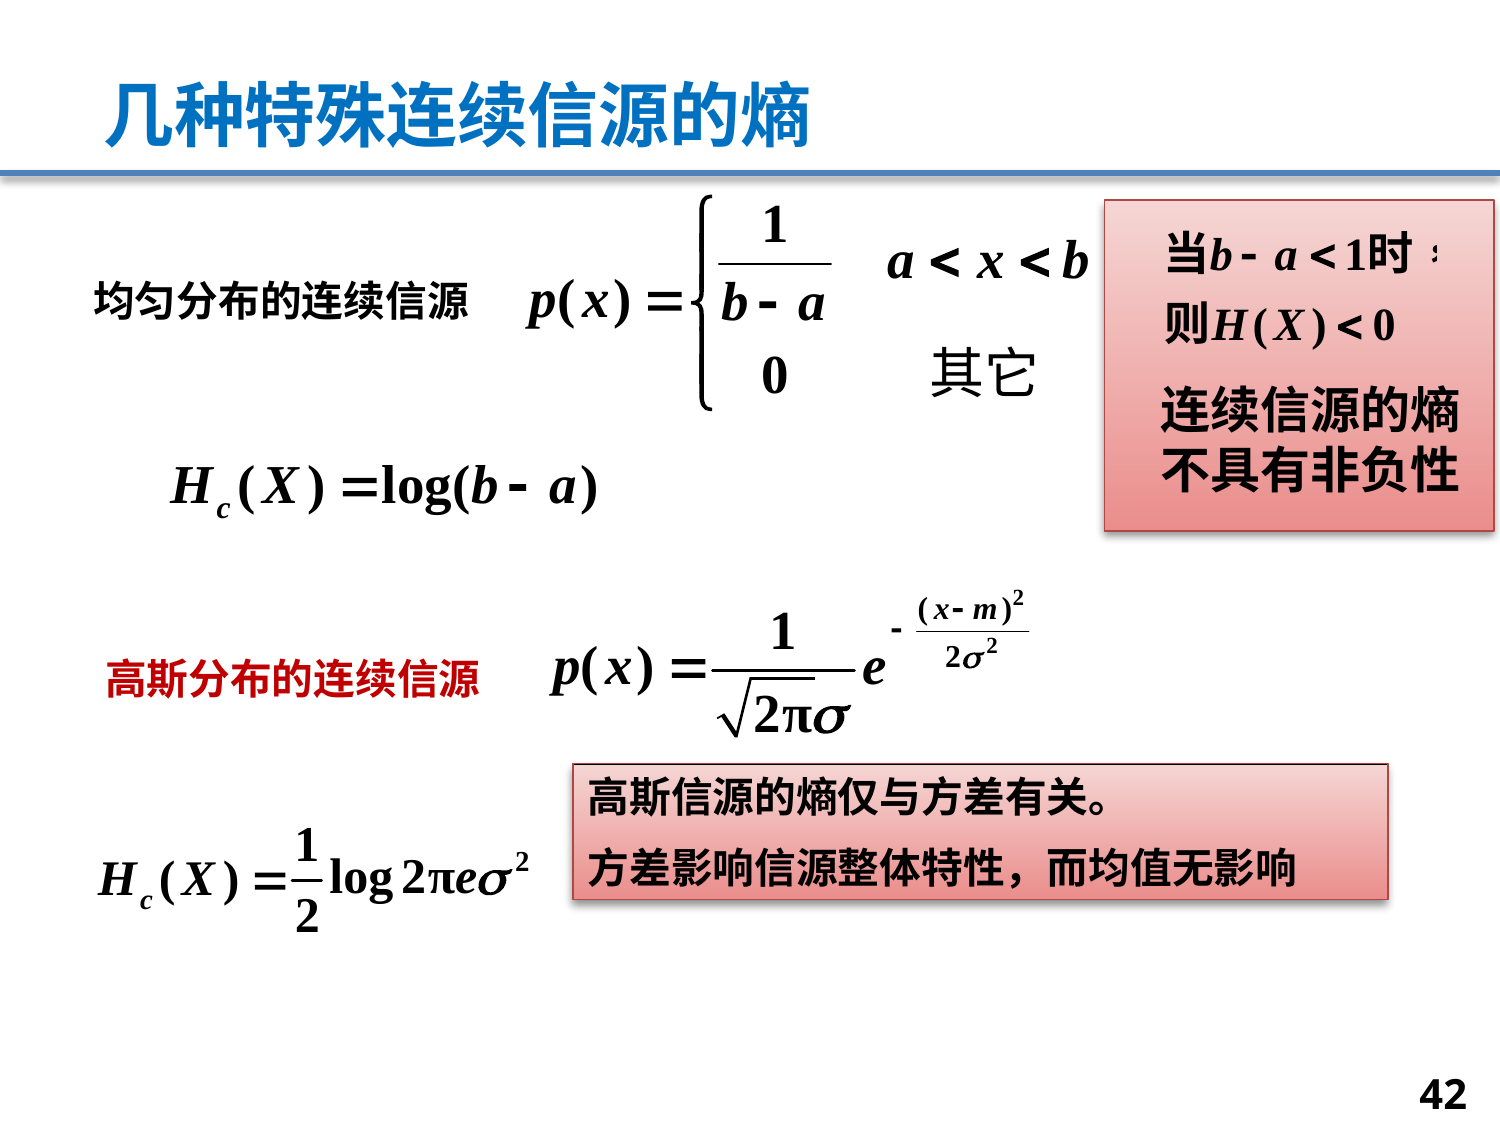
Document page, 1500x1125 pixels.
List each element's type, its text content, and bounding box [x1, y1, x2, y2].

slide_number 42 [1379, 1075, 1483, 1118]
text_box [513, 184, 1101, 424]
text_box 连续信源的熵不具有非负性 [1145, 370, 1481, 506]
text_box 高斯分布的连续信源 [90, 645, 496, 711]
title 几种特殊连续信源的熵 [88, 30, 1412, 164]
text_box 高斯信源的熵仅与方差有关。 方差影响信源整体特性，而均值无影响 [572, 763, 1389, 900]
text_box [1104, 199, 1495, 532]
text_box 均匀分布的连续信源 [78, 267, 484, 332]
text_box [87, 810, 538, 945]
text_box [159, 448, 609, 532]
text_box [1159, 222, 1437, 362]
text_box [537, 574, 1042, 750]
